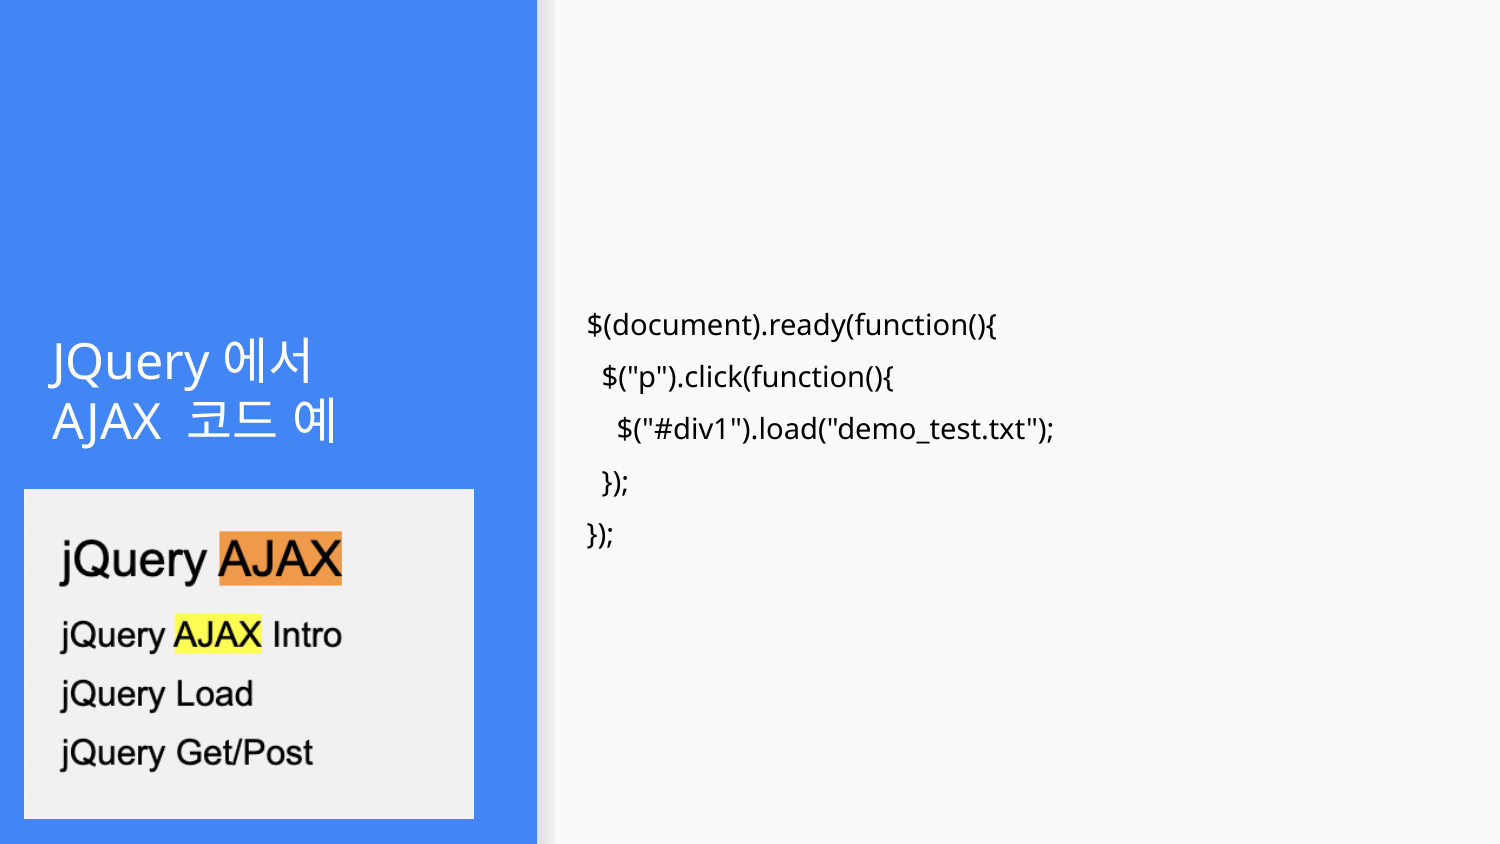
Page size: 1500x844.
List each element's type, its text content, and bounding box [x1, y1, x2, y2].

title JQuery에서 AJAX 코드 예 [37, 58, 498, 465]
text_box $(document).ready(function(){ $("p").click(function(){ $("#div1").load("demo_test.txt"); }); }); [571, 273, 1483, 566]
picture [24, 489, 474, 819]
